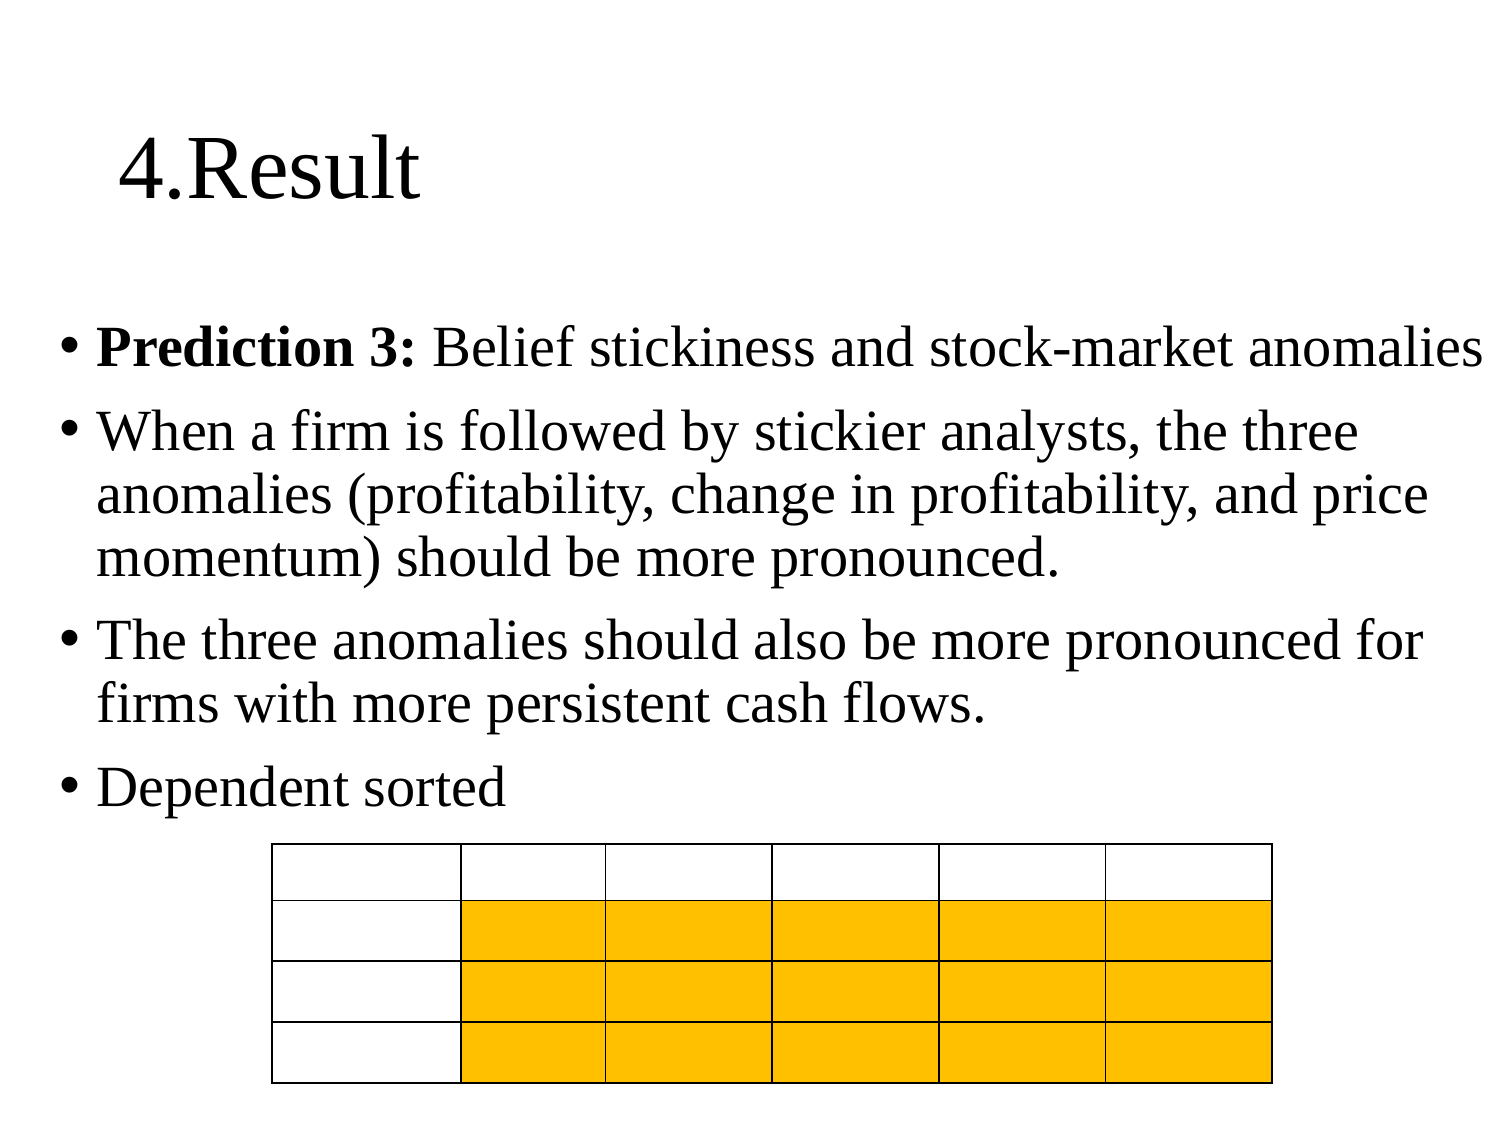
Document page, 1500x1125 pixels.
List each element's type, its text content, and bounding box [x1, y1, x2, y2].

title 4.Result [103, 59, 1397, 278]
list Prediction 3: Belief stickiness and stock-market anomalies When a firm is followed by stickier analysts, the three anomalies (profitability, change in profitability, and price momentum) should be more pronounced. The three anomalies should also be more pronounced for firms with more persistent cash flows. Dependent sorted [44, 308, 1500, 1023]
